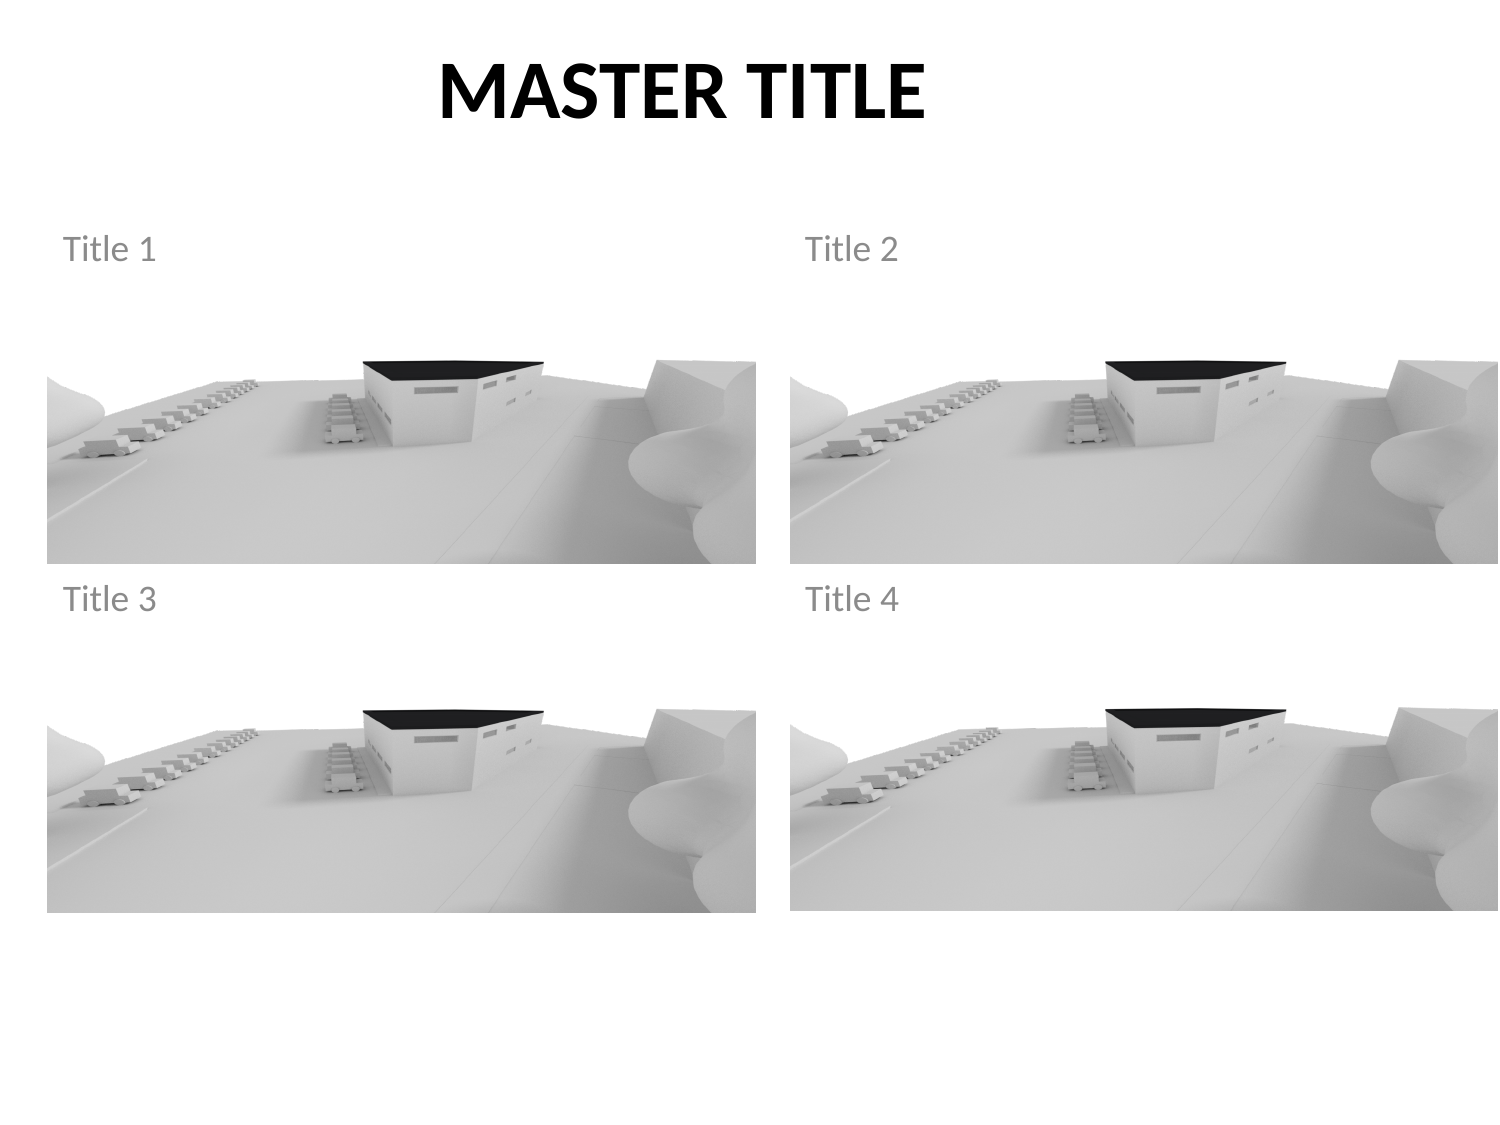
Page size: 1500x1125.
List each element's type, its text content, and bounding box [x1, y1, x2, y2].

title Master Title [422, 27, 1498, 177]
picture [47, 626, 756, 913]
list Title 4 [790, 570, 1498, 624]
list Title 3 [47, 570, 756, 625]
picture [789, 624, 1498, 912]
picture [789, 277, 1498, 564]
picture [47, 277, 756, 564]
list Title 2 [790, 215, 1498, 276]
list Title 1 [47, 216, 756, 276]
